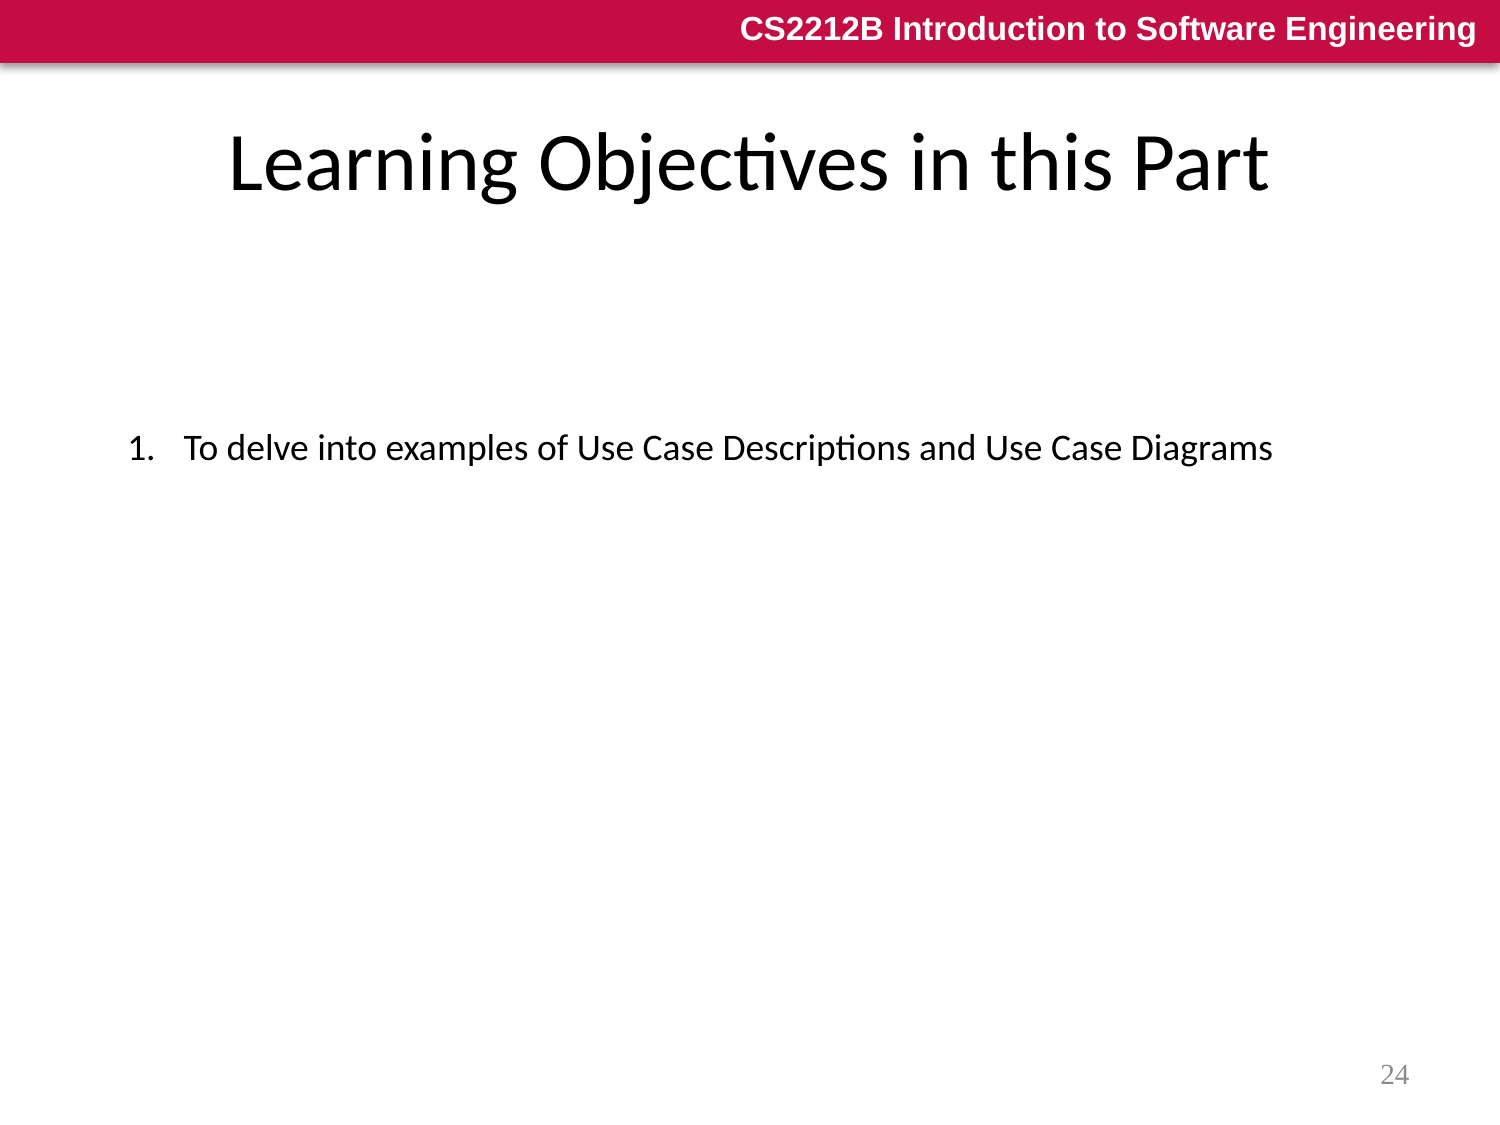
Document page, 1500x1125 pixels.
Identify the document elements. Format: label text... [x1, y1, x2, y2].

list To delve into examples of Use Case Descriptions and Use Case Diagrams [112, 299, 1463, 1125]
picture [0, 0, 1500, 63]
title Learning Objectives in this Part [112, 99, 1388, 288]
